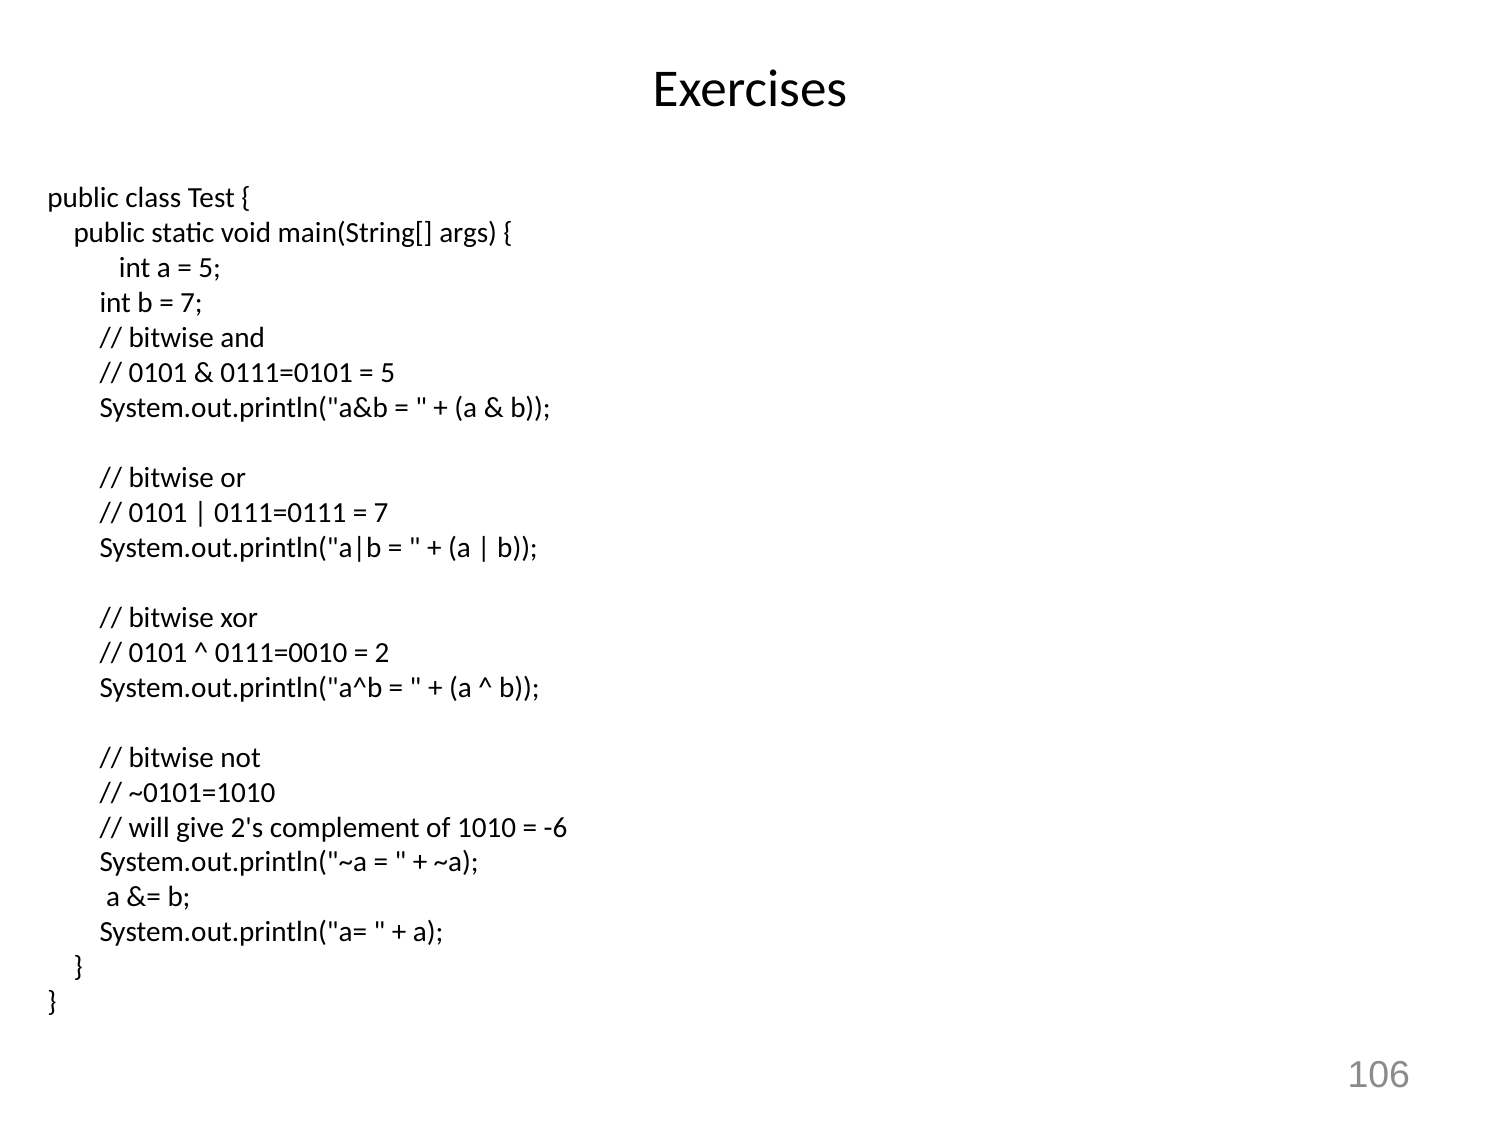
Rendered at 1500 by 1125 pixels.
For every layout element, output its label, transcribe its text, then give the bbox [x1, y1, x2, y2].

text_box public class Test { public static void main(String[] args) { int a = 5; int b = 7; // bitwise and // 0101 & 0111=0101 = 5 System.out.println("a&b = " + (a & b)); // bitwise or // 0101 | 0111=0111 = 7 System.out.println("a|b = " + (a | b)); // bitwise xor // 0101 ^ 0111=0010 = 2 System.out.println("a^b = " + (a ^ b)); // bitwise not // ~0101=1010 // will give 2's complement of 1010 = -6 System.out.println("~a = " + ~a); a &= b; System.out.println("a= " + a); } } [32, 171, 1443, 1025]
title Exercises [75, 45, 1425, 125]
slide_number 106 [1074, 1042, 1425, 1103]
